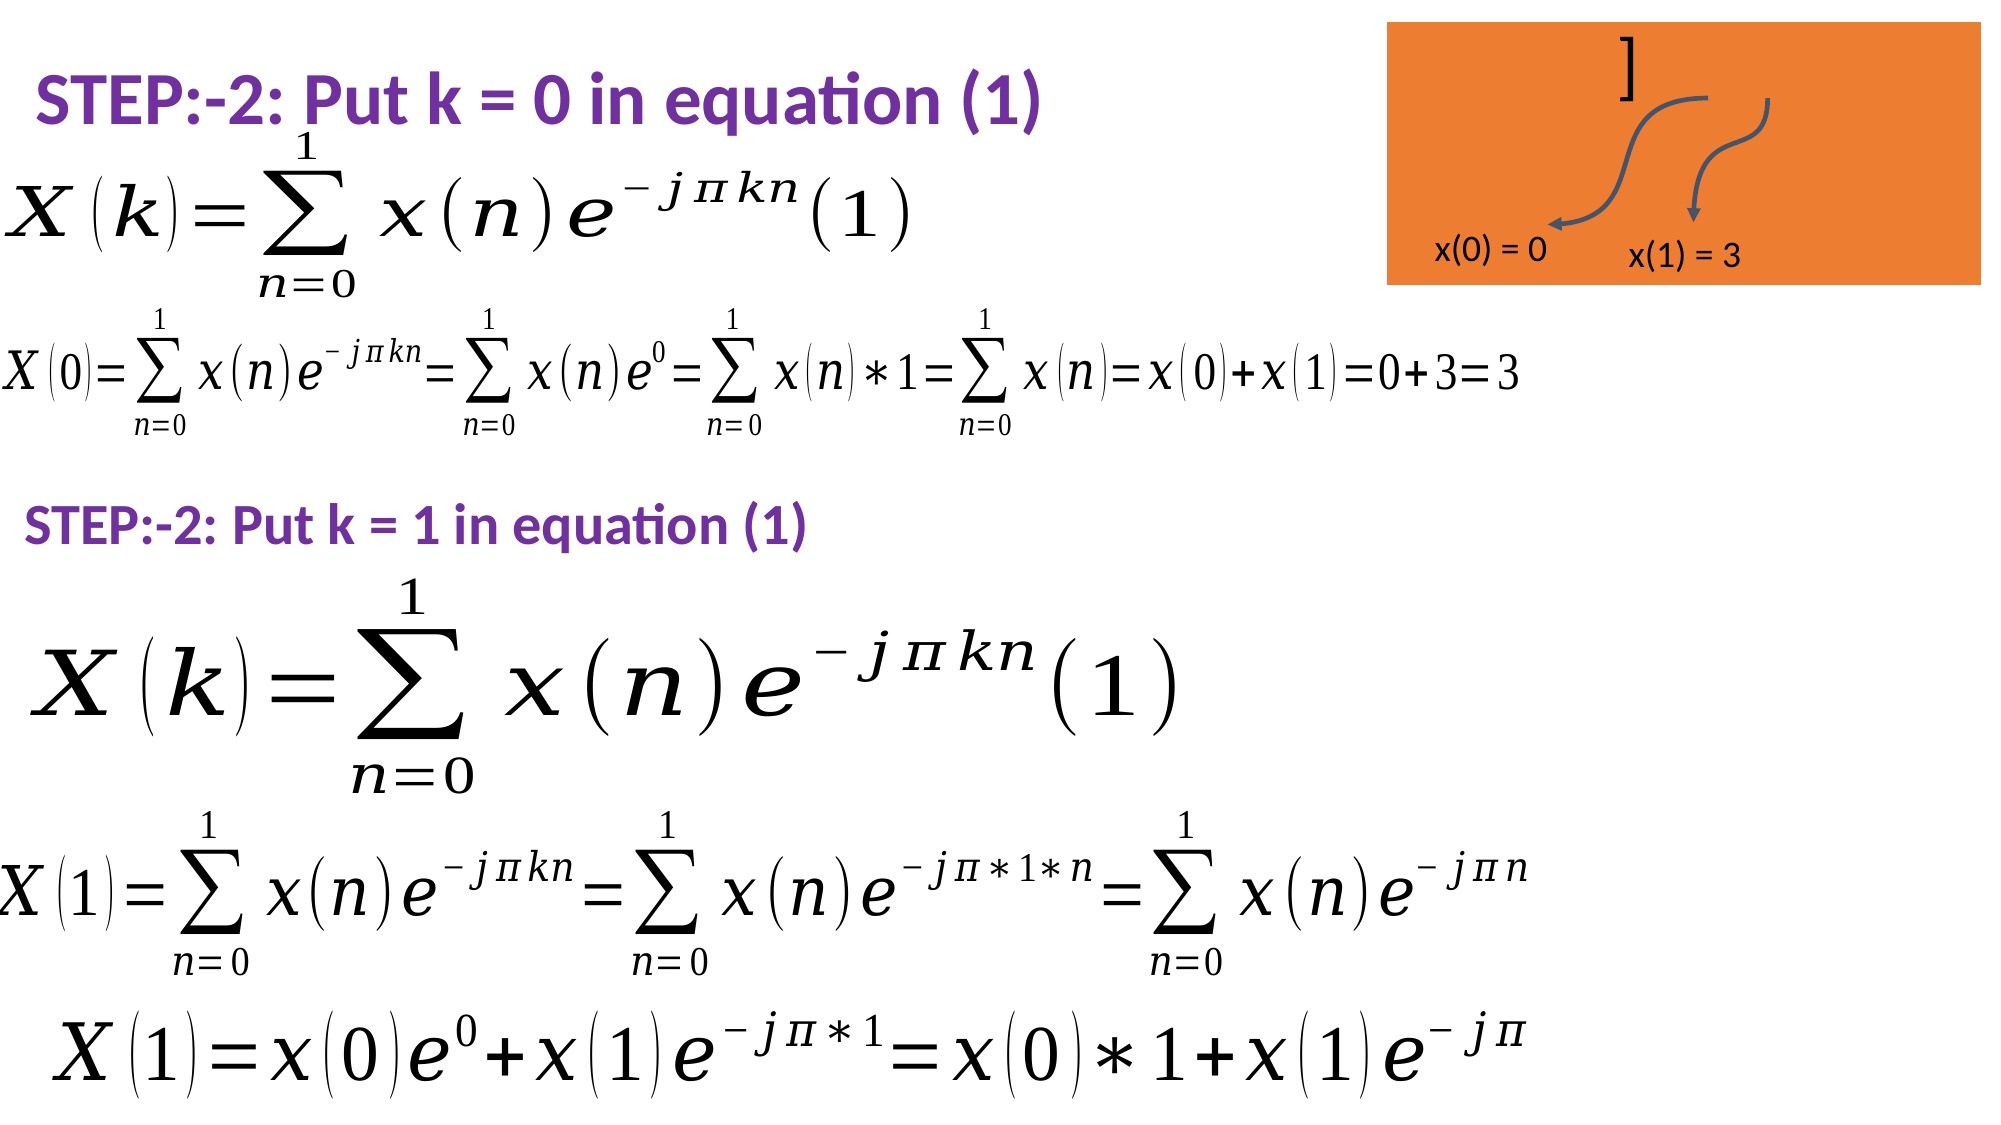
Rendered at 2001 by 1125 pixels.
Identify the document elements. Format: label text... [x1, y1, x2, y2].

text_box [1385, 20, 1983, 288]
text_box x(1) = 3 [1613, 222, 1774, 282]
text_box STEP:-2: Put k = 0 in equation (1) [21, 41, 1385, 147]
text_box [1668, 122, 1793, 198]
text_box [1547, 97, 1709, 225]
text_box x(0) = 0 [1419, 216, 1579, 277]
text_box STEP:-2: Put k = 1 in equation (1) [9, 478, 942, 564]
